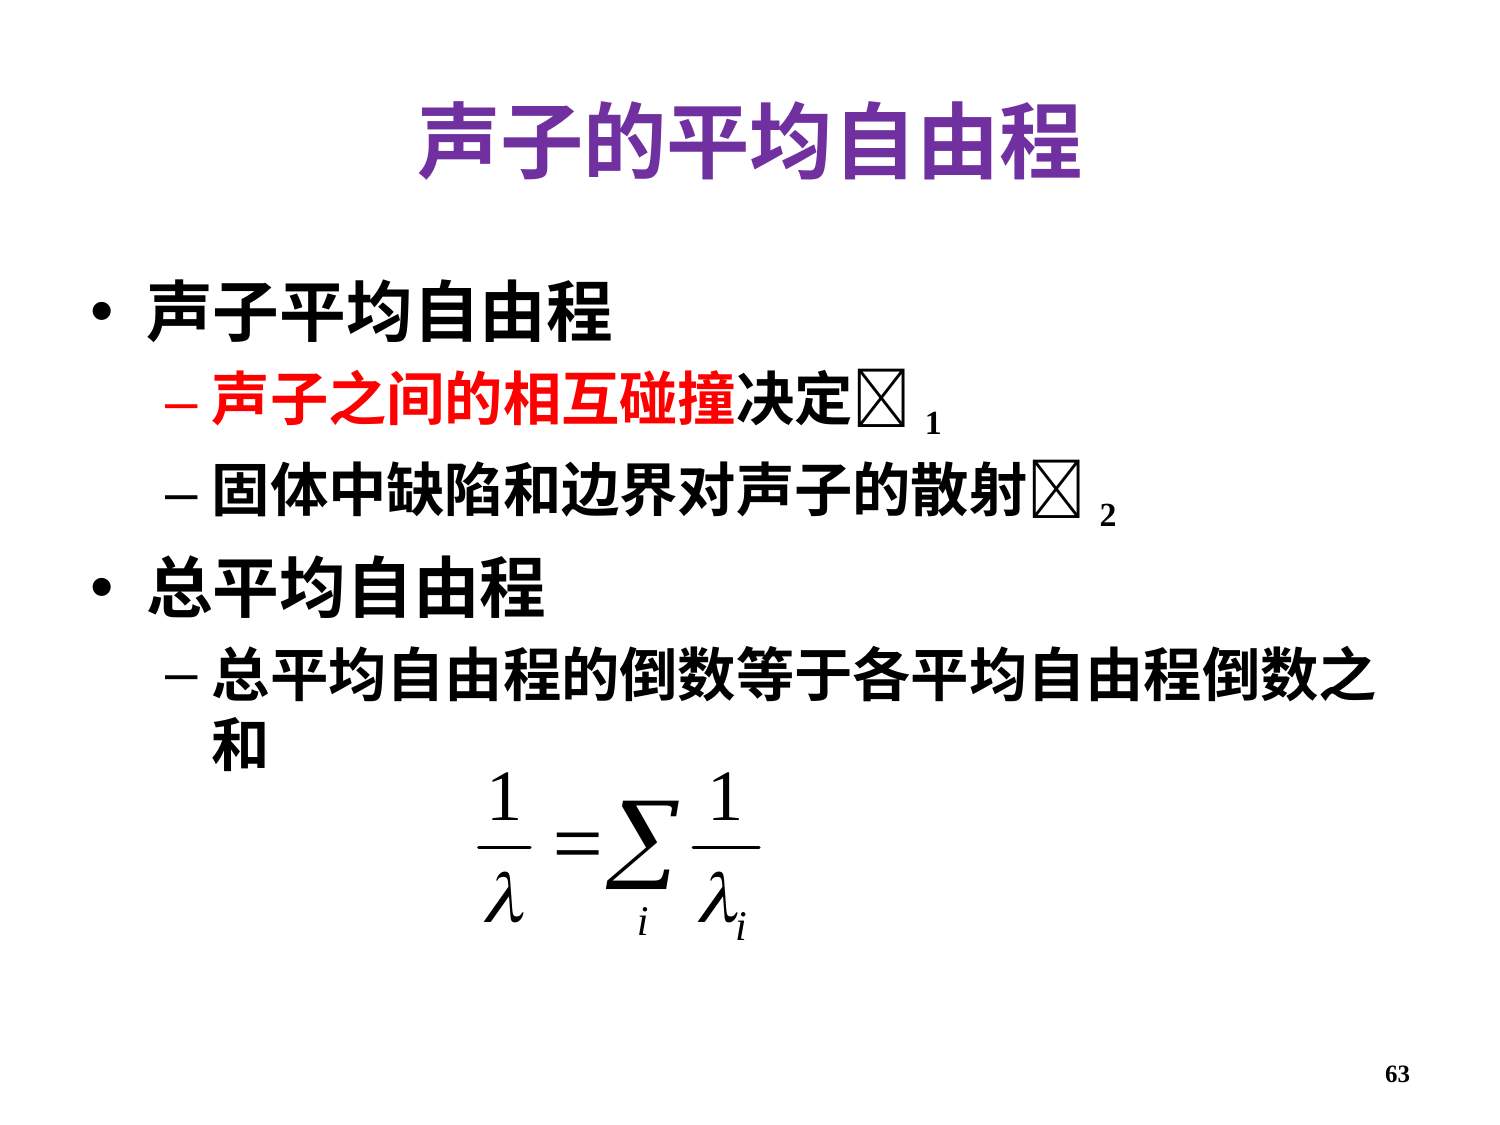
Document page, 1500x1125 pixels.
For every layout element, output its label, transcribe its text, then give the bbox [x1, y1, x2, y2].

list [466, 751, 774, 957]
list 声子平均自由程 声子之间的相互碰撞决定1 固体中缺陷和边界对声子的散射2 总平均自由程 总平均自由程的倒数等于各平均自由程倒数之和 [75, 262, 1425, 1005]
slide_number 63 [1074, 1042, 1425, 1103]
title 声子的平均自由程 [75, 45, 1425, 233]
